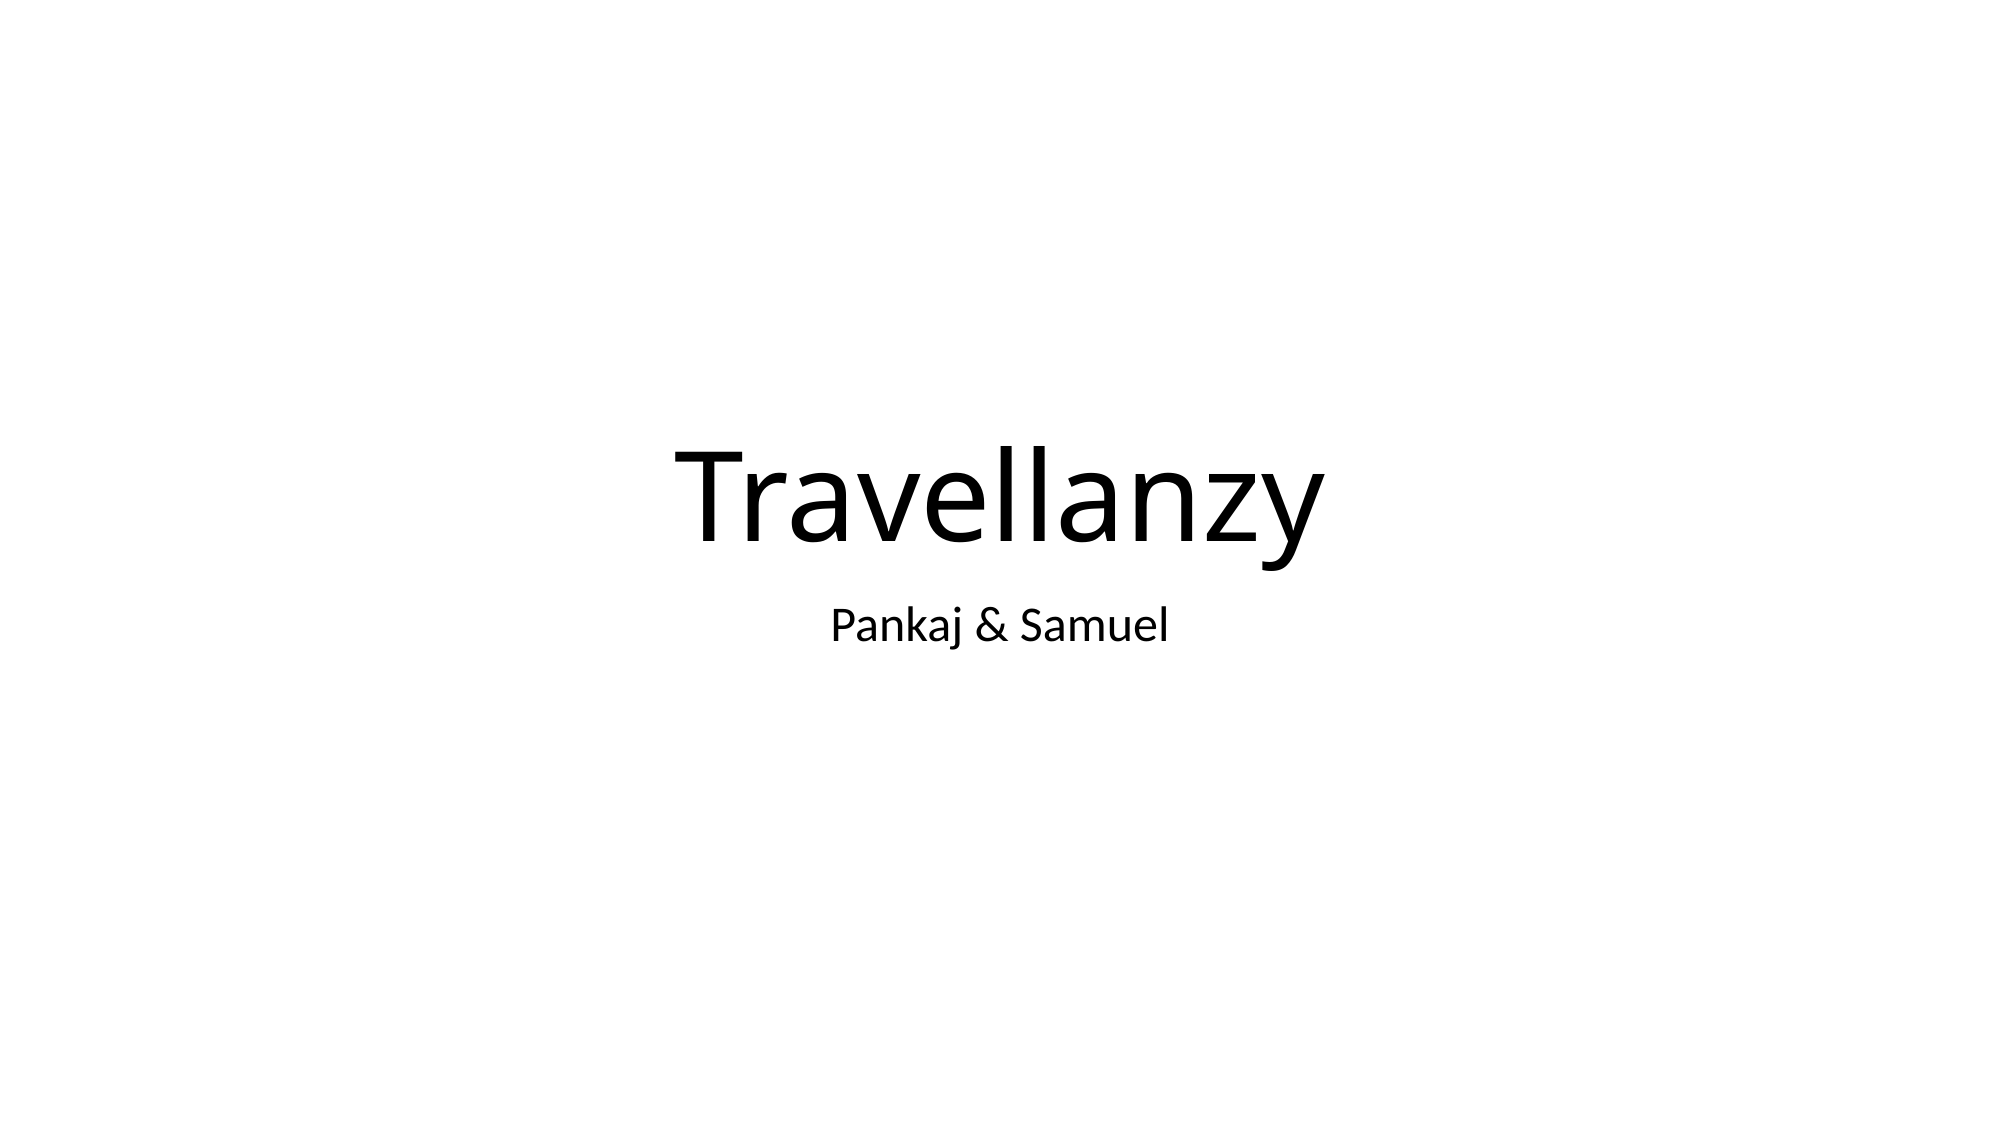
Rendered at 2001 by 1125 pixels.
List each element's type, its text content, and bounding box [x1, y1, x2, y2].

title Travellanzy [249, 184, 1750, 576]
subtitle Pankaj & Samuel [249, 590, 1750, 863]
